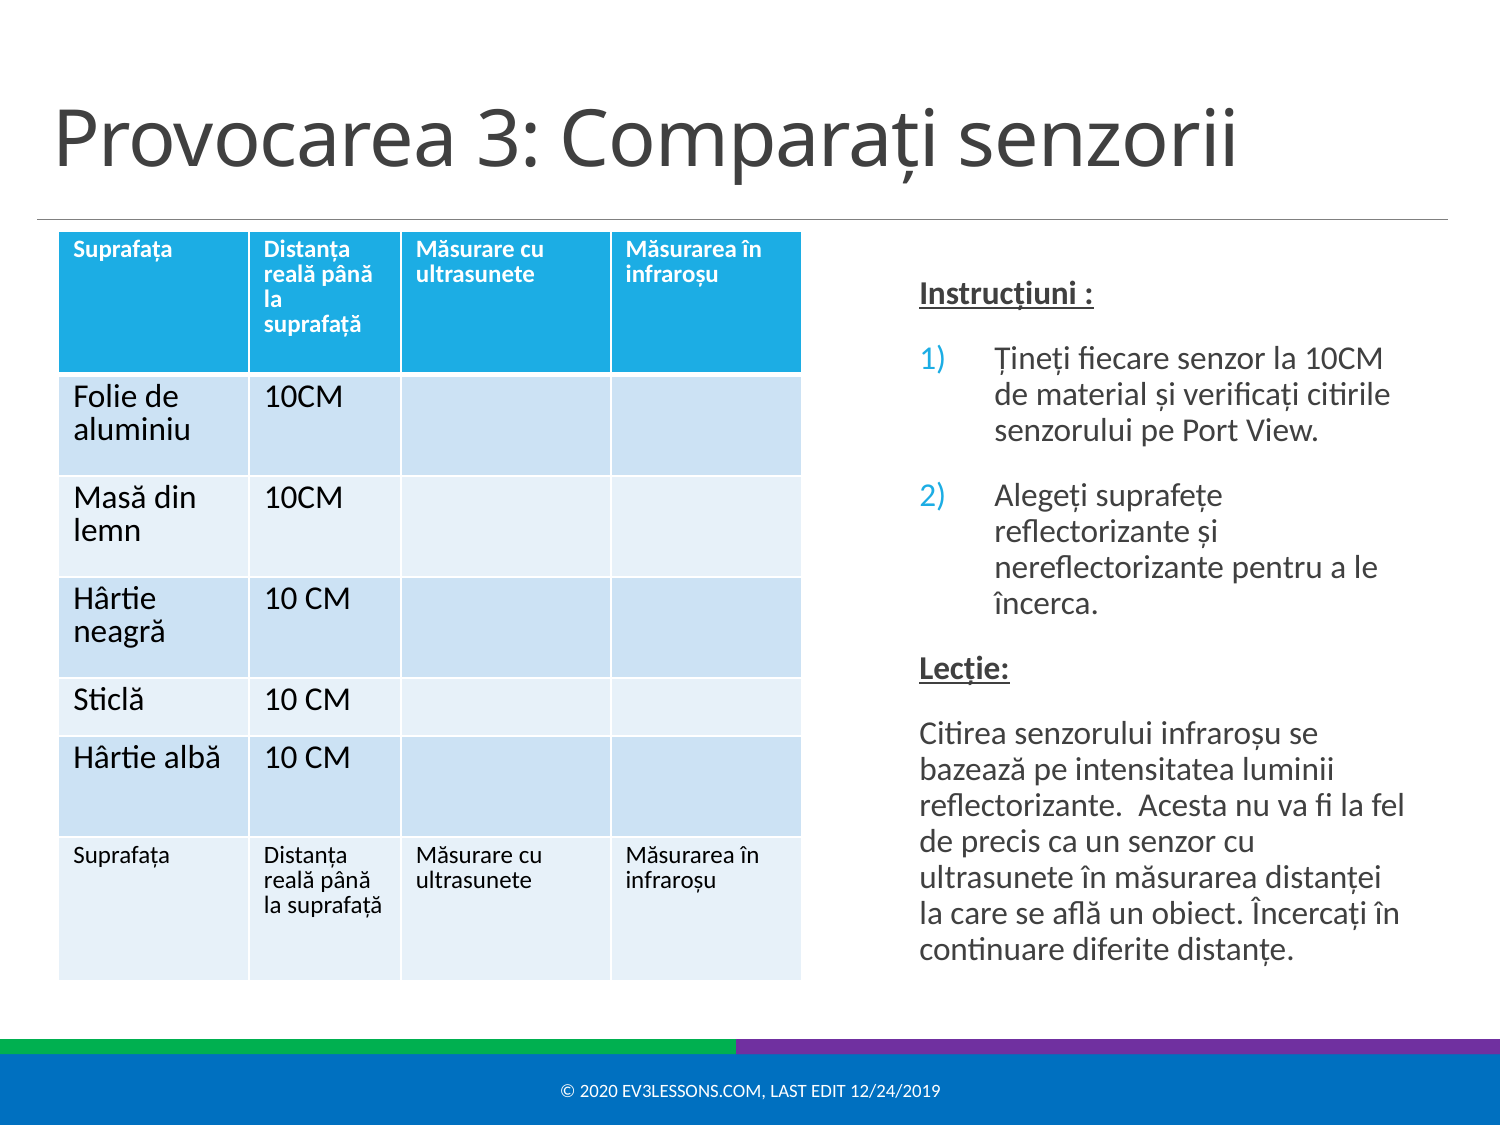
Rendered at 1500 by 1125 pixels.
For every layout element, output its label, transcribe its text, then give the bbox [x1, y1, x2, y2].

table_cell Hârtie neagră [59, 578, 248, 677]
footer © 2020 EV3Lessons.com, Last edit 12/24/2019 [453, 1059, 1047, 1120]
title Provocarea 3: Comparați senzorii [37, 47, 1448, 191]
table_header Suprafața [59, 232, 248, 372]
table_cell [402, 377, 610, 475]
list Instrucțiuni : Țineți fiecare senzor la 10CM de material și verificați citirile senzorului pe Port View. Alegeți suprafețe reflectorizante și nereflectorizante pentru a le încerca. Lecție: Citirea senzorului infraroșu se bazează pe intensitatea luminii reflectorizante. Acesta nu va fi la fel de precis ca un senzor cu ultrasunete în măsurarea distanței la care se află un obiect. Încercați în continuare diferite distanțe. [919, 268, 1413, 924]
table_header Măsurare cu ultrasunete [402, 232, 610, 372]
table_cell [402, 679, 610, 735]
table_cell 10 CM [250, 679, 400, 735]
table_cell [402, 737, 610, 836]
table_cell [612, 737, 801, 836]
table_cell [402, 578, 610, 677]
table_cell 10 CM [250, 578, 400, 677]
table_cell 10CM [250, 477, 400, 576]
table_header Distanța reală până la suprafață [250, 232, 400, 372]
table_cell Masă din lemn [59, 477, 248, 576]
table_header Măsurarea în infraroșu [612, 232, 801, 372]
table_cell Măsurarea în infraroșu [612, 838, 801, 980]
table_cell 10 CM [250, 737, 400, 836]
table_cell Hârtie albă [59, 737, 248, 836]
table_cell [612, 477, 801, 576]
table_cell [402, 477, 610, 576]
table_cell 10CM [250, 377, 400, 475]
table_cell [612, 679, 801, 735]
table_cell Suprafața [59, 838, 248, 980]
table_cell [612, 377, 801, 475]
table_cell Măsurare cu ultrasunete [402, 838, 610, 980]
table_cell Distanța reală până la suprafață [250, 838, 400, 980]
table_cell Folie de aluminiu [59, 377, 248, 475]
table_cell Sticlă [59, 679, 248, 735]
table_cell [612, 578, 801, 677]
